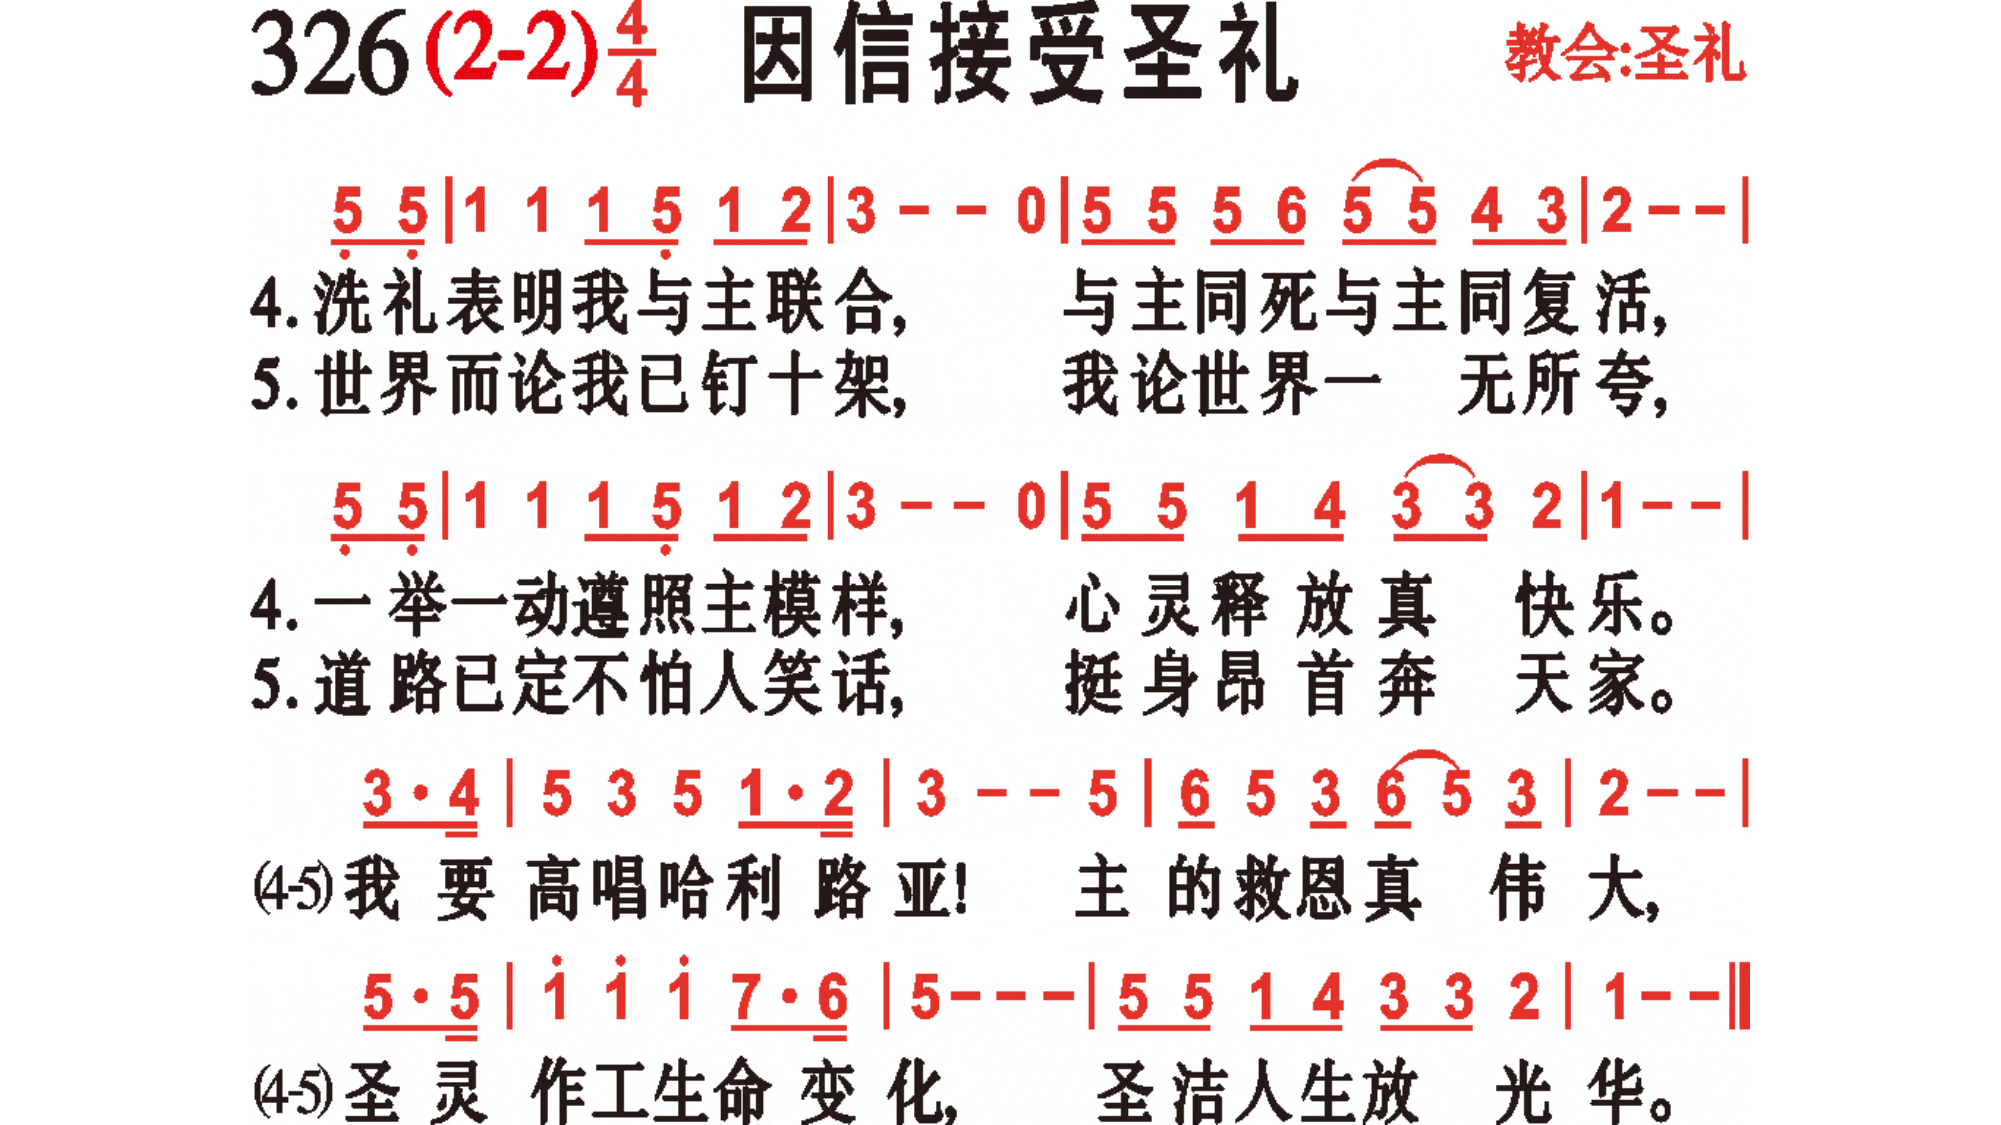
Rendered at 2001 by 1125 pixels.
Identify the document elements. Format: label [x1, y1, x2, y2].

picture [249, 0, 1750, 1125]
